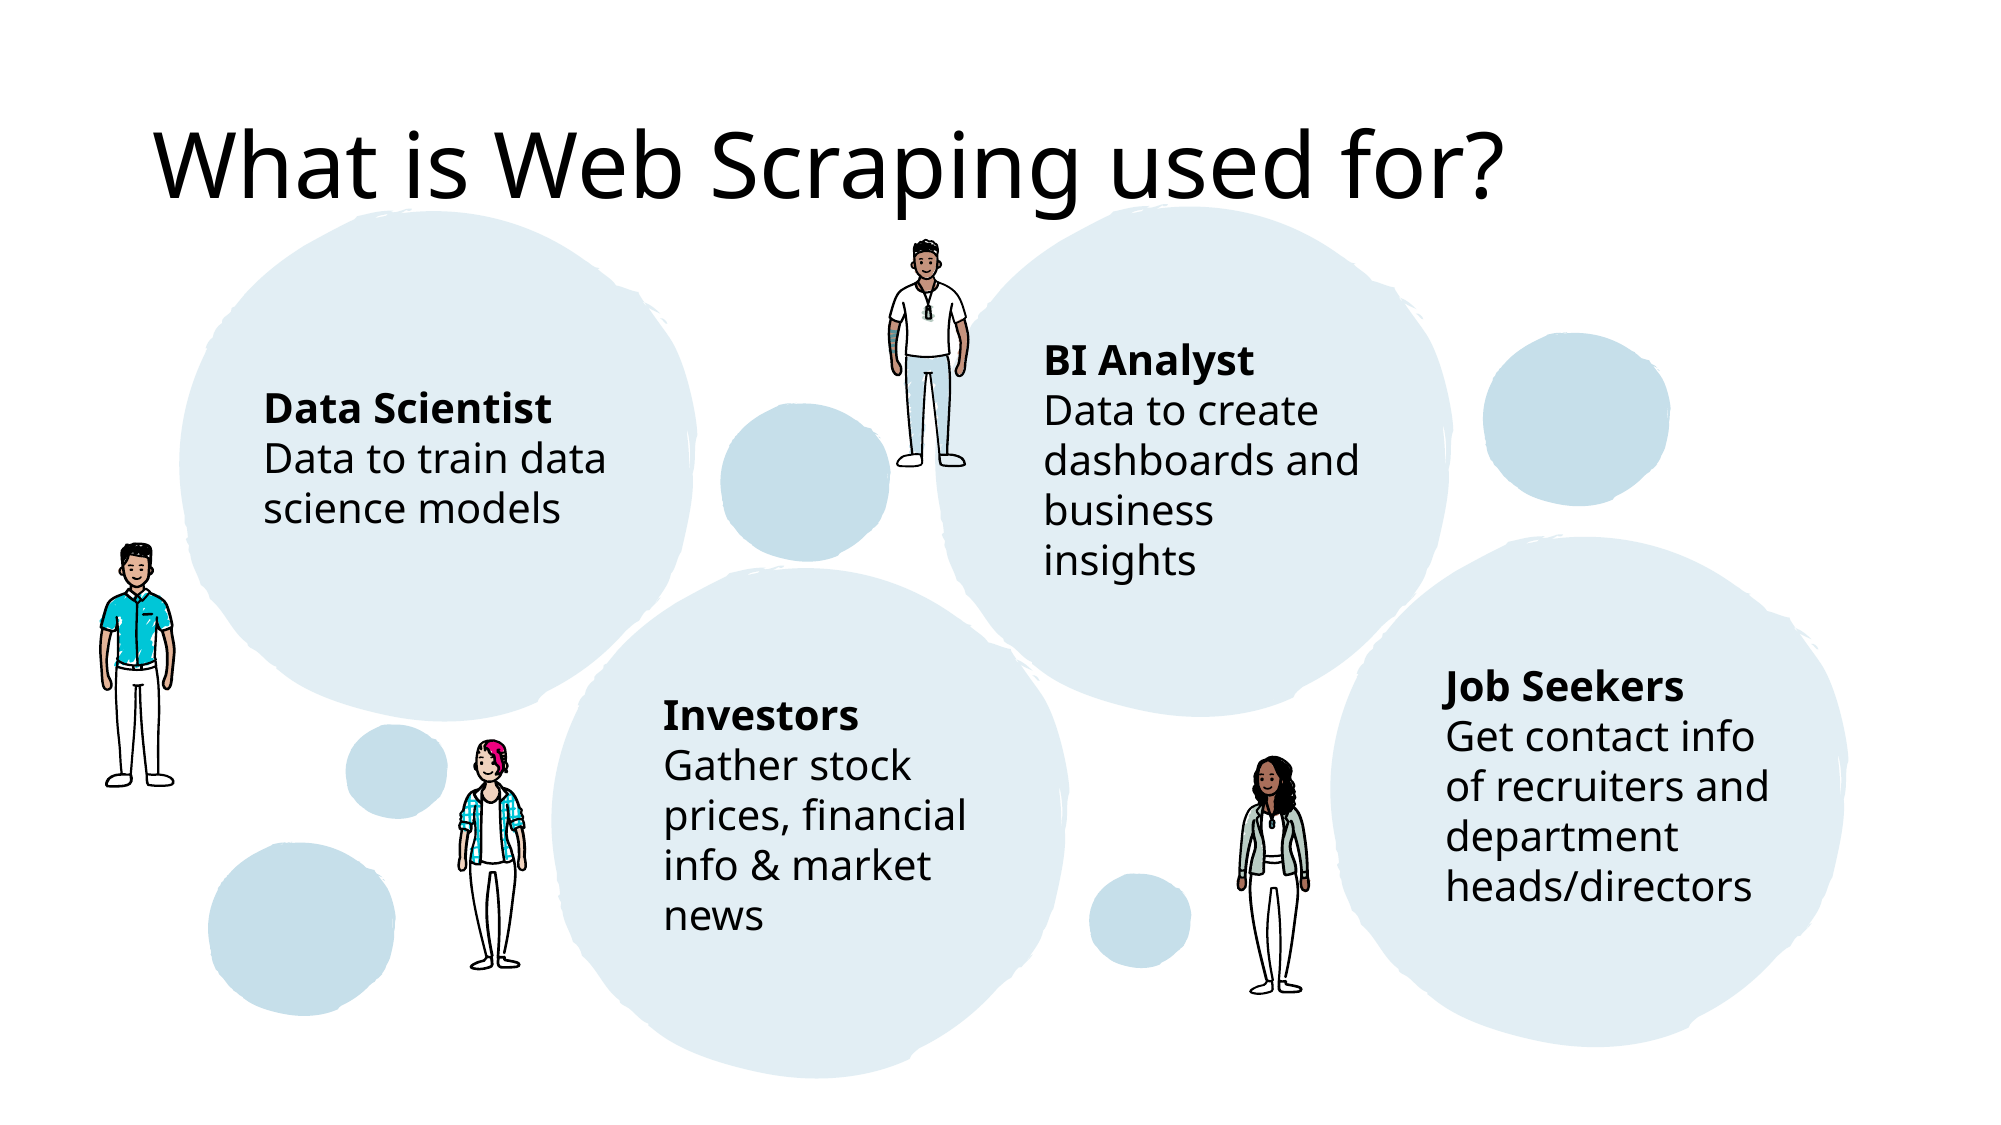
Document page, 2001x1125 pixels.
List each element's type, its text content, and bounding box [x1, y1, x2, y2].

text_box [179, 278, 698, 722]
text_box Data Scientist Data to train data science models [248, 374, 629, 540]
text_box [1330, 534, 1849, 1048]
text_box [551, 565, 1070, 1079]
text_box [1482, 332, 1671, 507]
title What is Web Scraping used for? [137, 59, 1863, 278]
text_box Job Seekers Get contact info of recruiters and department heads/directors [1430, 651, 1811, 917]
text_box [208, 841, 396, 1016]
text_box BI Analyst Data to create dashboards and business insights [1028, 326, 1409, 592]
text_box [935, 278, 1454, 717]
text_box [457, 739, 527, 971]
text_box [99, 542, 176, 788]
text_box [345, 724, 448, 819]
text_box Investors Gather stock prices, financial info & market news [648, 681, 1029, 947]
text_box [1236, 755, 1311, 995]
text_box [887, 238, 970, 468]
text_box [720, 402, 891, 562]
text_box [1089, 873, 1192, 969]
